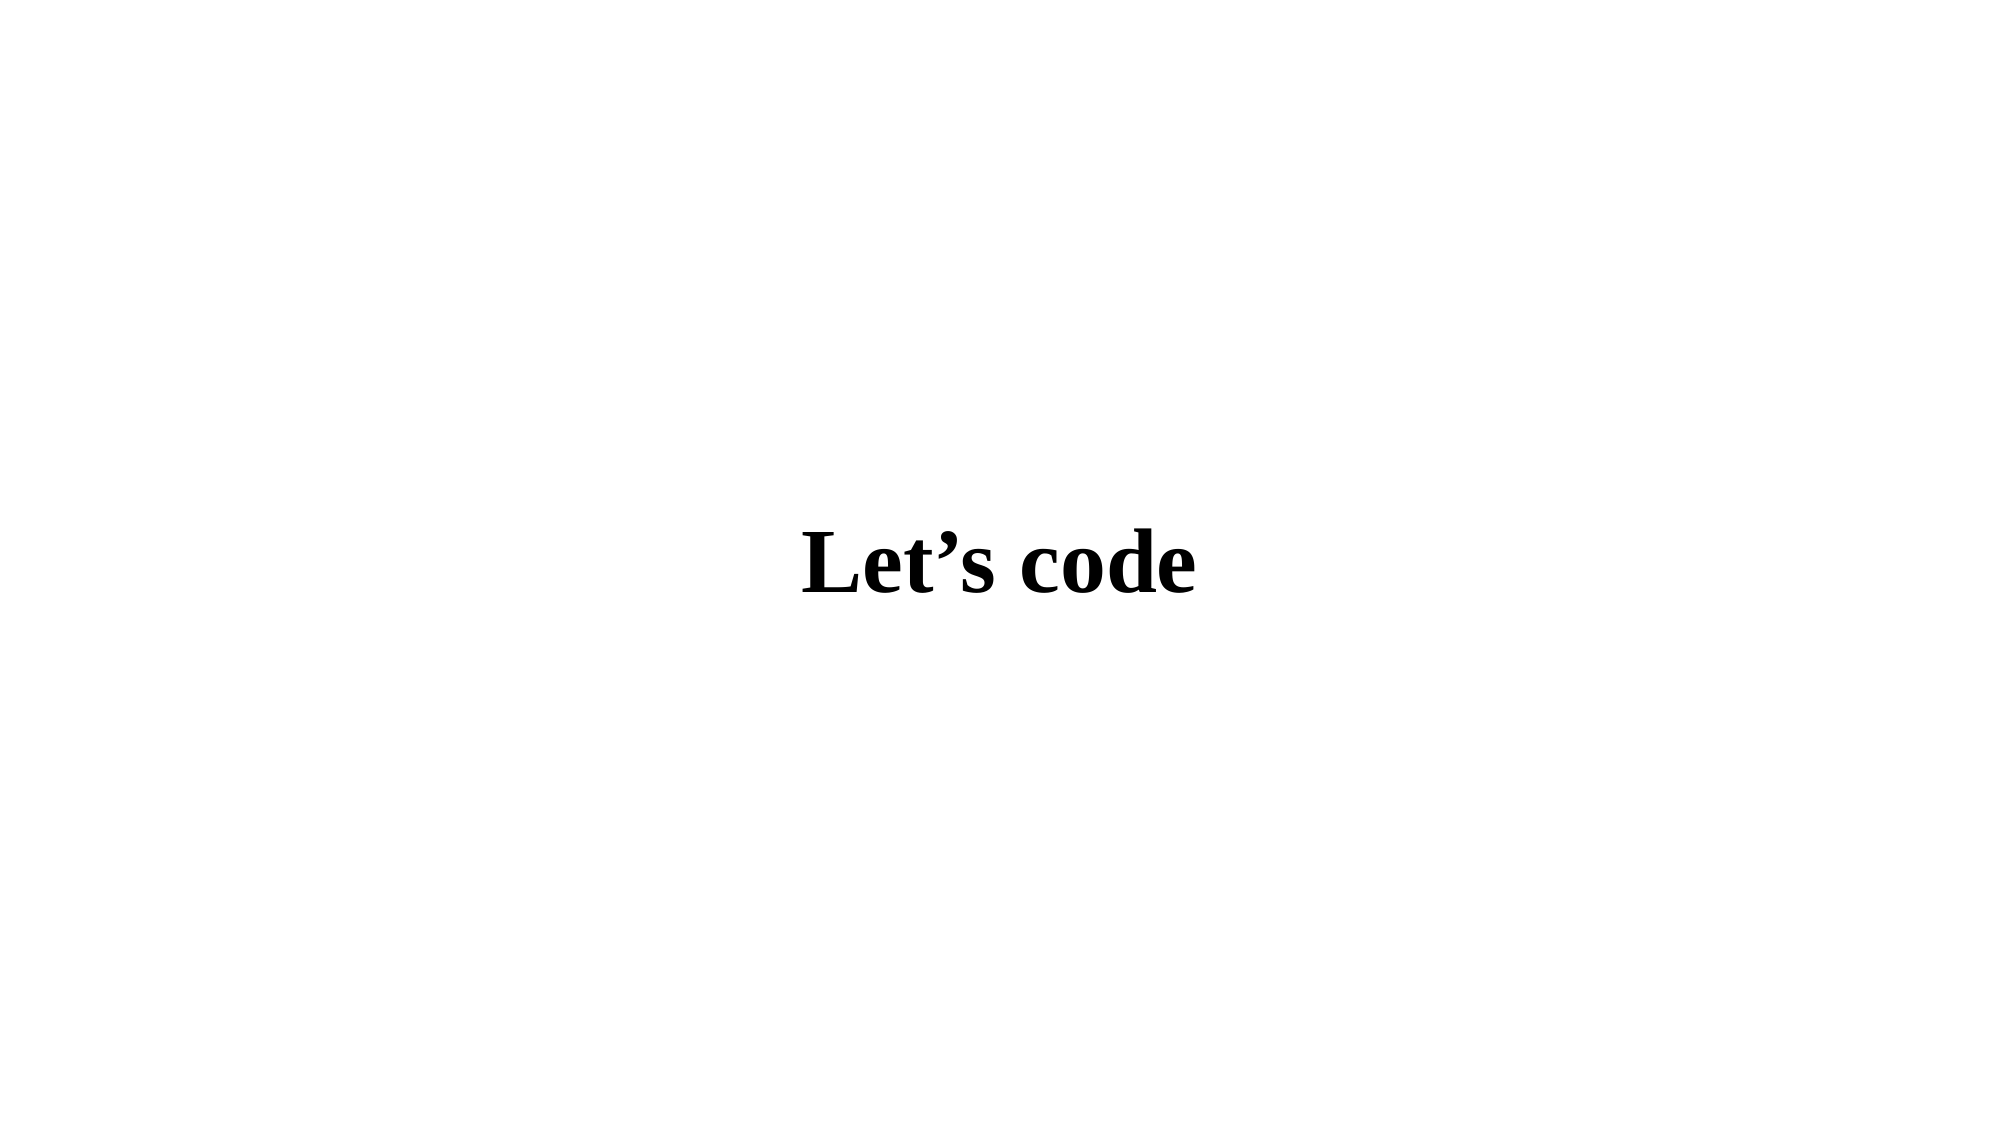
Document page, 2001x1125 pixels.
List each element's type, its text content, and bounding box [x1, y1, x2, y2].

title Let’s code [137, 453, 1863, 672]
